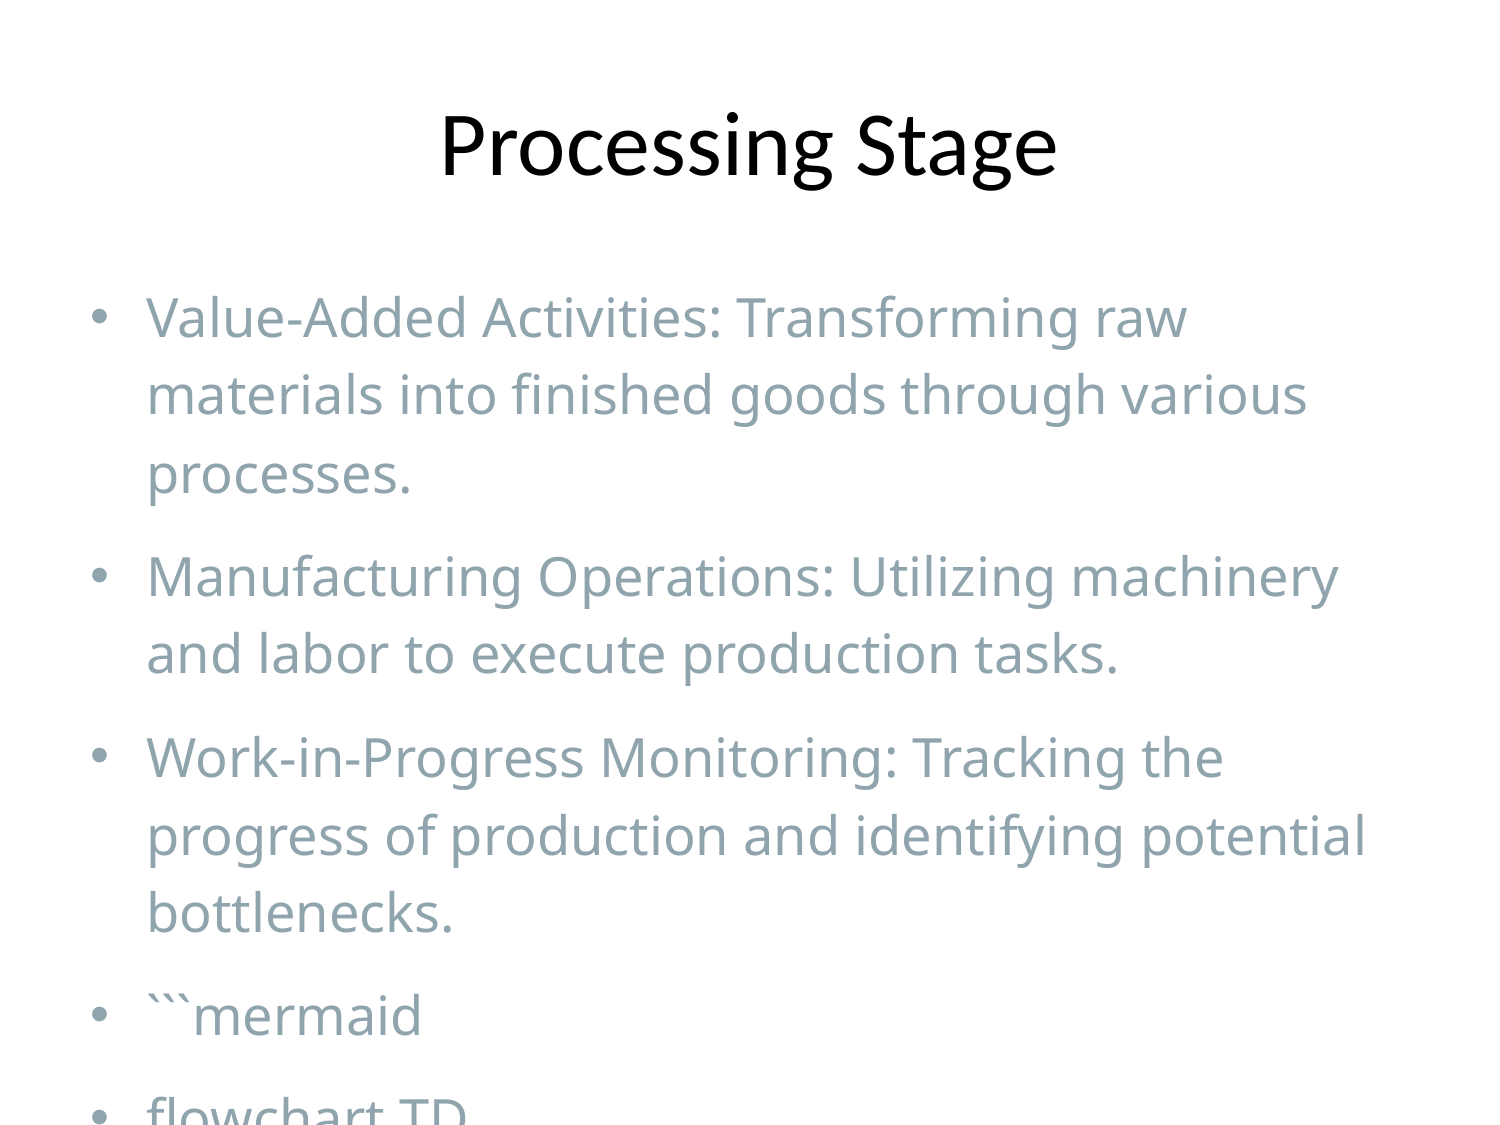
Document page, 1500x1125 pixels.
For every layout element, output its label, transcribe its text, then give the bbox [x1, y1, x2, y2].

list Value-Added Activities: Transforming raw materials into finished goods through various processes. Manufacturing Operations: Utilizing machinery and labor to execute production tasks. Work-in-Progress Monitoring: Tracking the progress of production and identifying potential bottlenecks. ```mermaid flowchart TD A[Raw Materials] --> B[Processing Step 1] B --> C[Processing Step 2] C --> D[Processing Step 3] ... [75, 262, 1425, 1005]
title Processing Stage [75, 45, 1425, 233]
